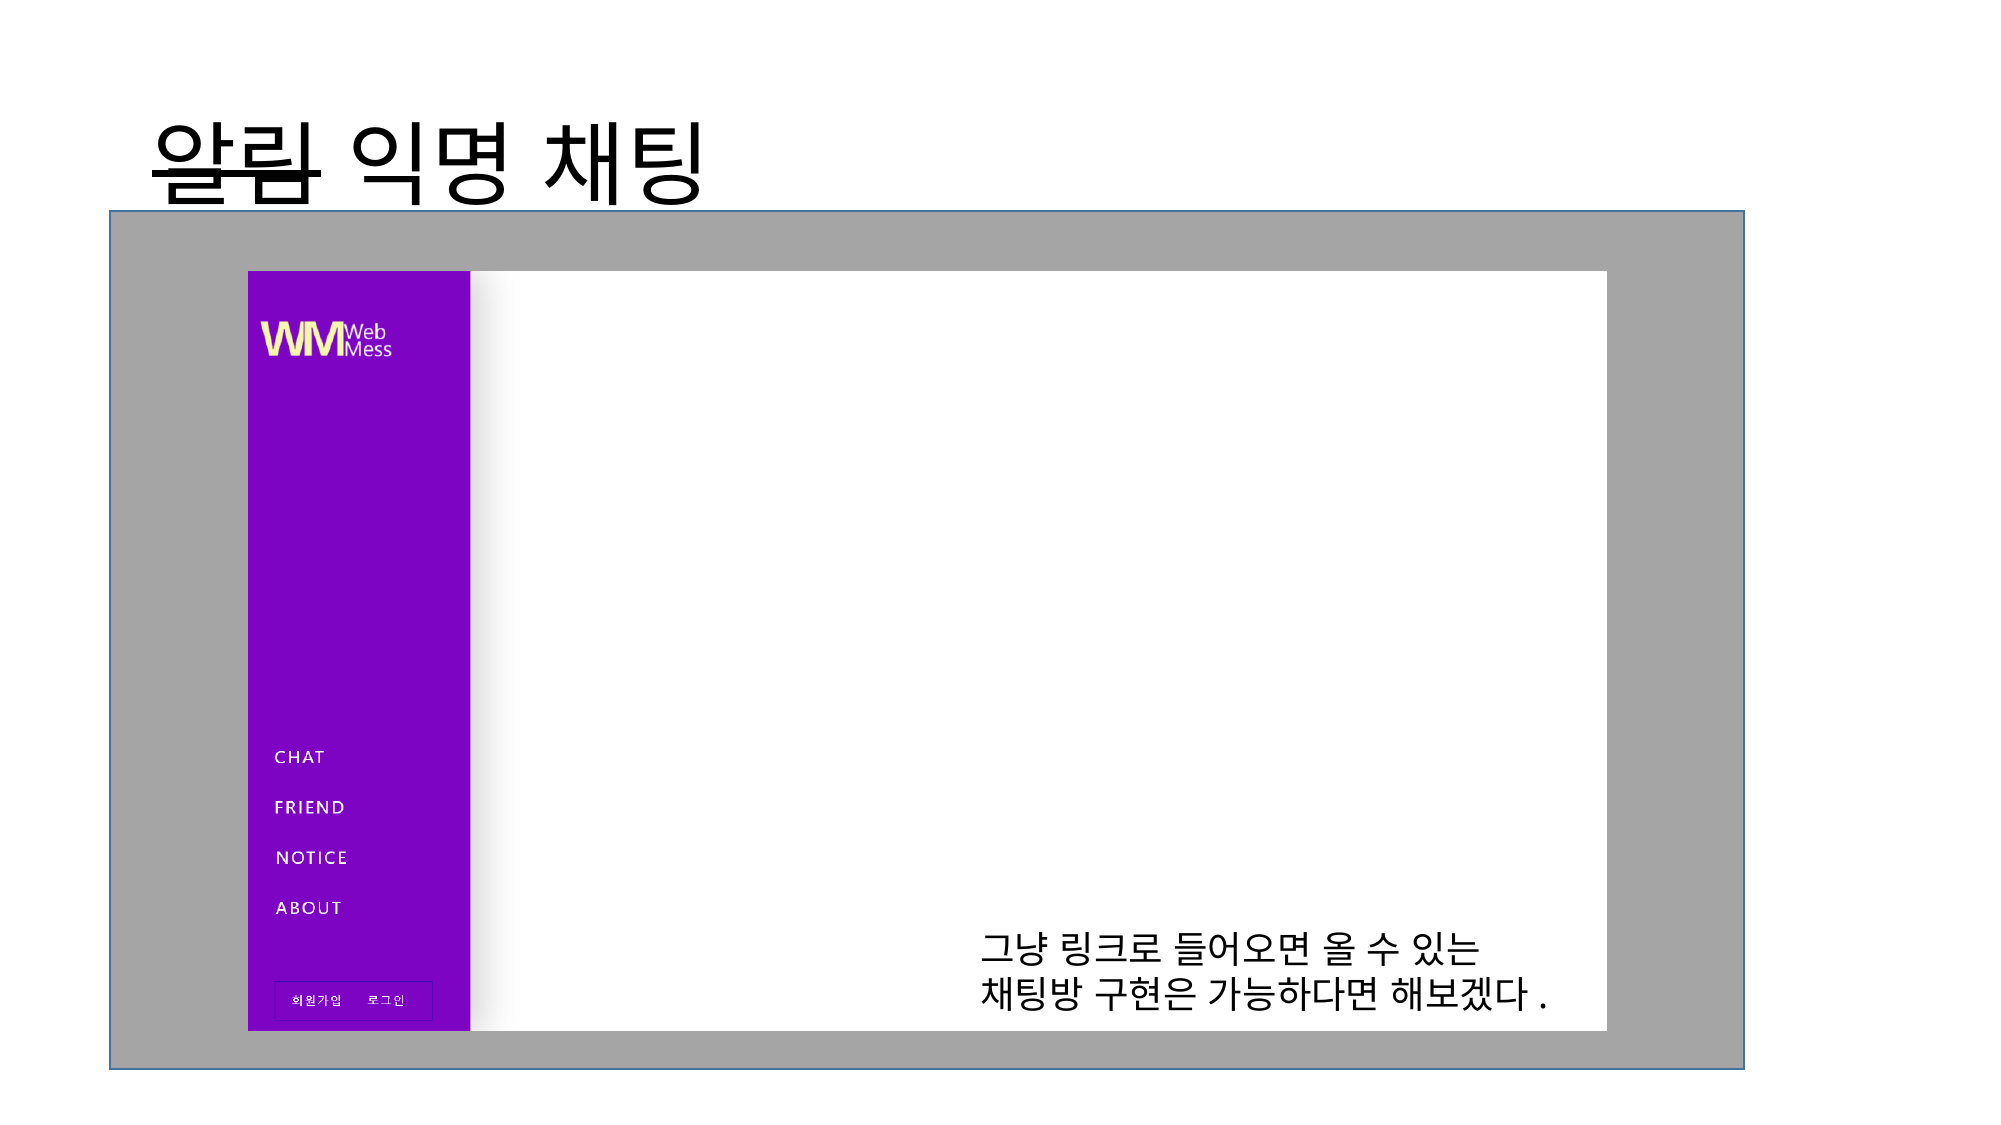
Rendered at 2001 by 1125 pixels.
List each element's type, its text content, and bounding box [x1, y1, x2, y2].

title 알림 익명 채팅 [137, 59, 1863, 278]
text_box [110, 210, 1745, 1070]
